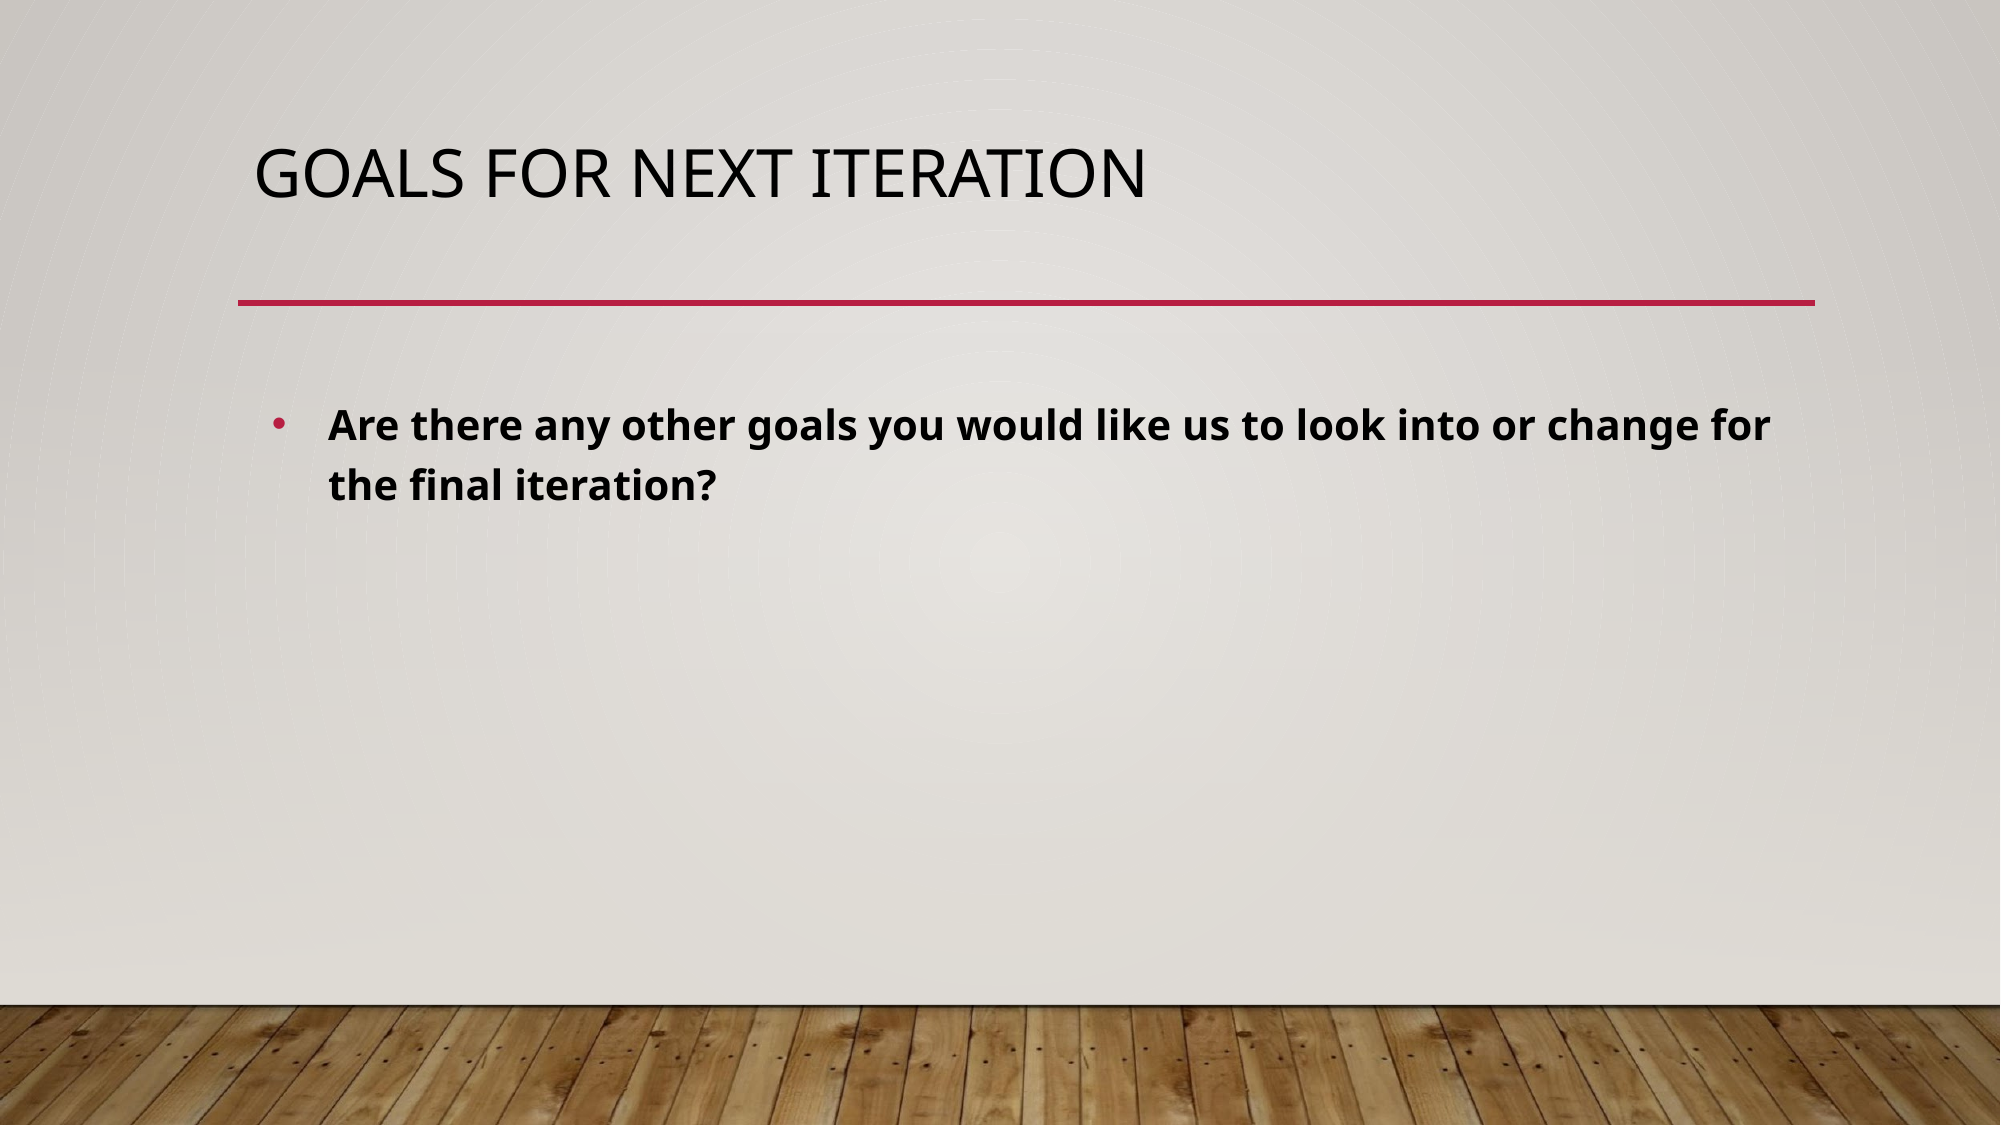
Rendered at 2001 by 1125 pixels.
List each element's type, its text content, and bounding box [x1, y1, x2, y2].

picture [0, 1005, 2000, 1125]
list Are there any other goals you would like us to look into or change for the final iteration? [238, 330, 1814, 897]
title GOALS FOR NEXT ITERATION [238, 131, 1814, 305]
